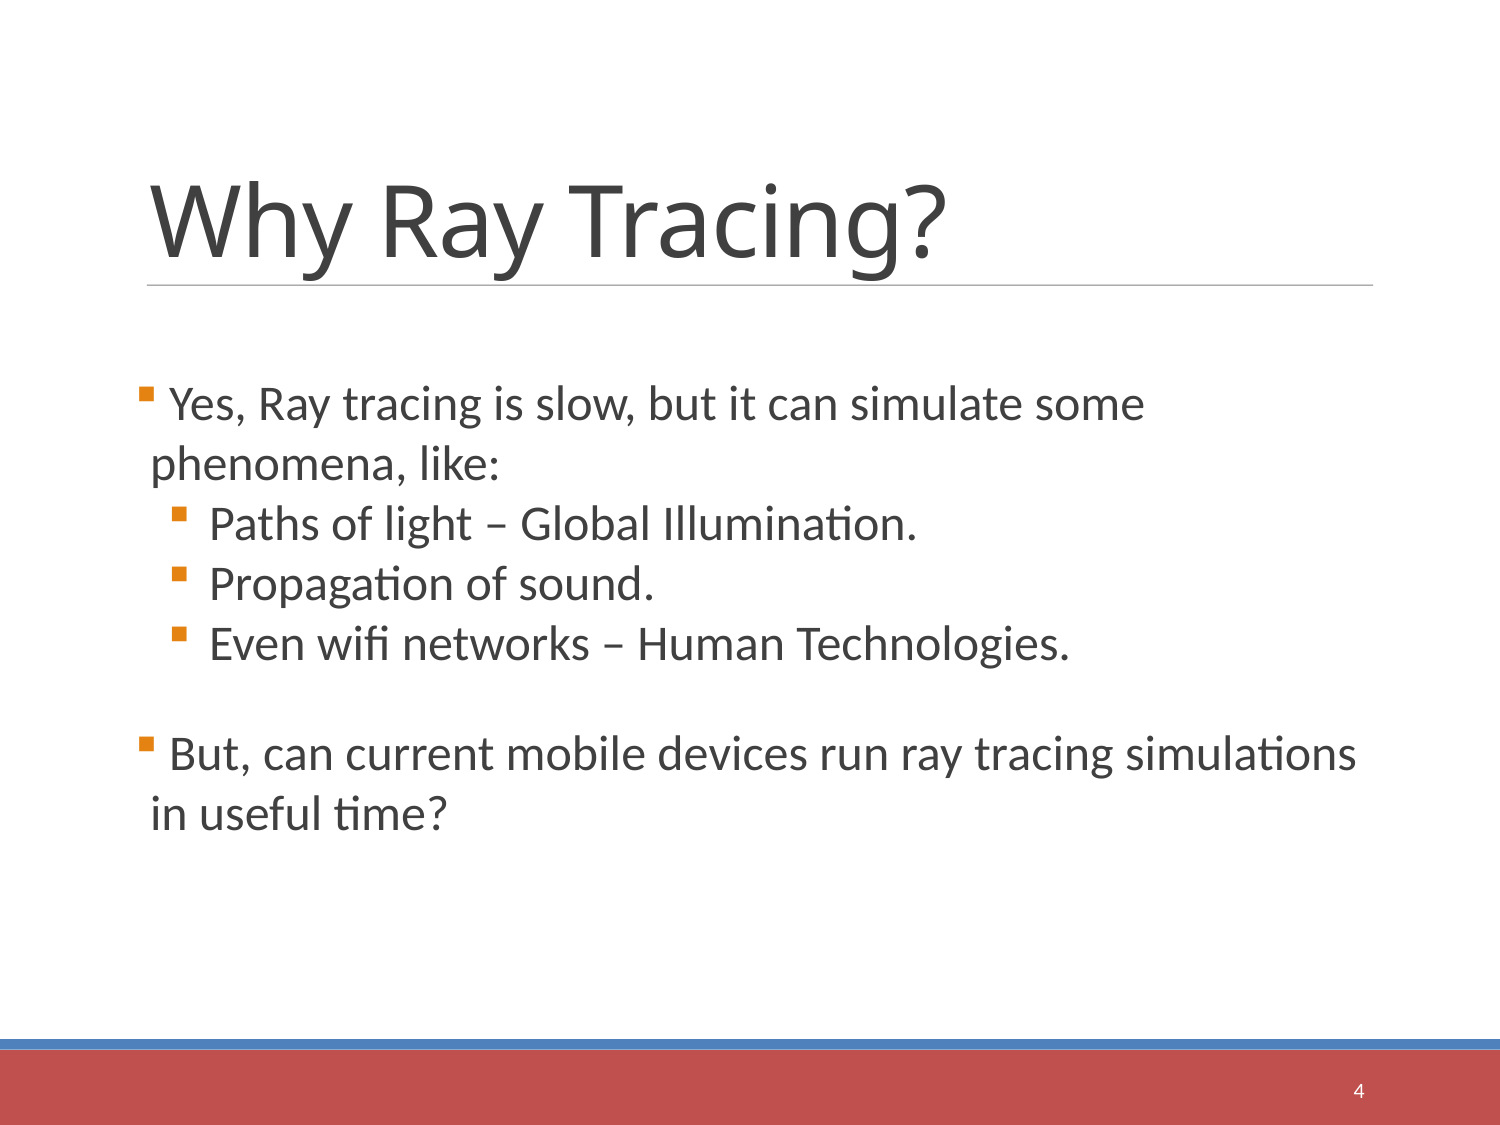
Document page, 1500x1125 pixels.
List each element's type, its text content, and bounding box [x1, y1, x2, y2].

text_box 1 [1218, 1059, 1380, 1120]
text_box Why Ray Tracing? [134, 47, 1373, 285]
text_box Yes, Ray tracing is slow, but it can simulate some phenomena, like: Paths of light – Global Illumination. Propagation of sound. Even wifi networks – Human Technologies. But, can current mobile devices run ray tracing simulations in useful time? [134, 302, 1373, 963]
